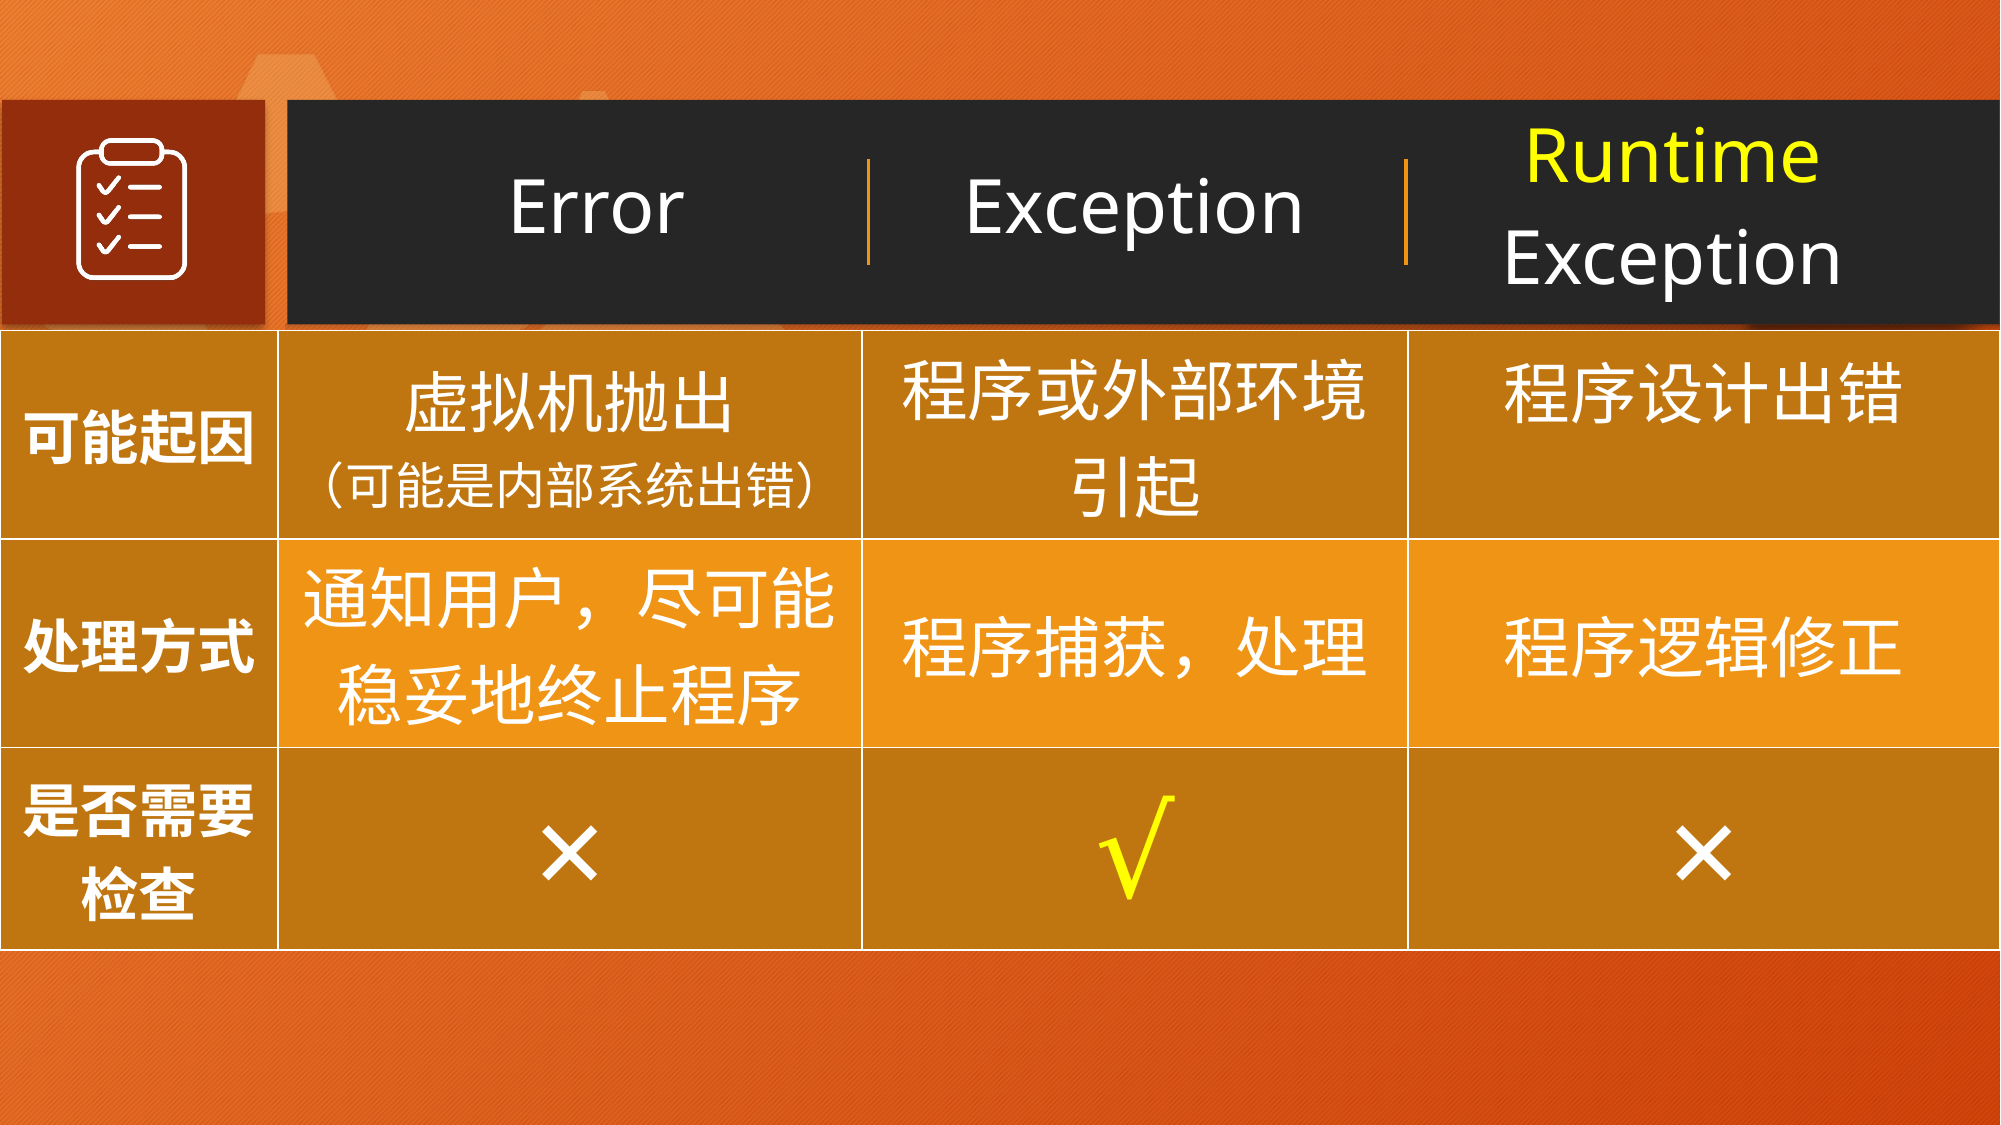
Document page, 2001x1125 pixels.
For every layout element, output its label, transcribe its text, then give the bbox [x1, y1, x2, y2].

table_cell 处理方式 [1, 540, 277, 747]
table_cell √ [863, 748, 1407, 949]
table_cell 通知用户，尽可能稳妥地终止程序 [279, 540, 861, 747]
table_cell × [1409, 748, 1999, 949]
table_cell 程序逻辑修正 [1409, 540, 1999, 747]
table_cell × [279, 748, 861, 949]
picture [52, 130, 210, 288]
list Exception [883, 120, 1386, 298]
table_header 可能起因 [1, 331, 277, 538]
table_cell 程序捕获，处理 [863, 540, 1407, 747]
picture [28, 12, 2000, 330]
table_header 程序设计出错 [1409, 331, 1999, 538]
title Error [345, 120, 848, 298]
list Runtime Exception [1421, 122, 1925, 297]
table_header 虚拟机抛出 （可能是内部系统出错） [279, 331, 861, 538]
table_header 程序或外部环境引起 [863, 331, 1407, 538]
table_cell 是否需要检查 [1, 748, 277, 949]
